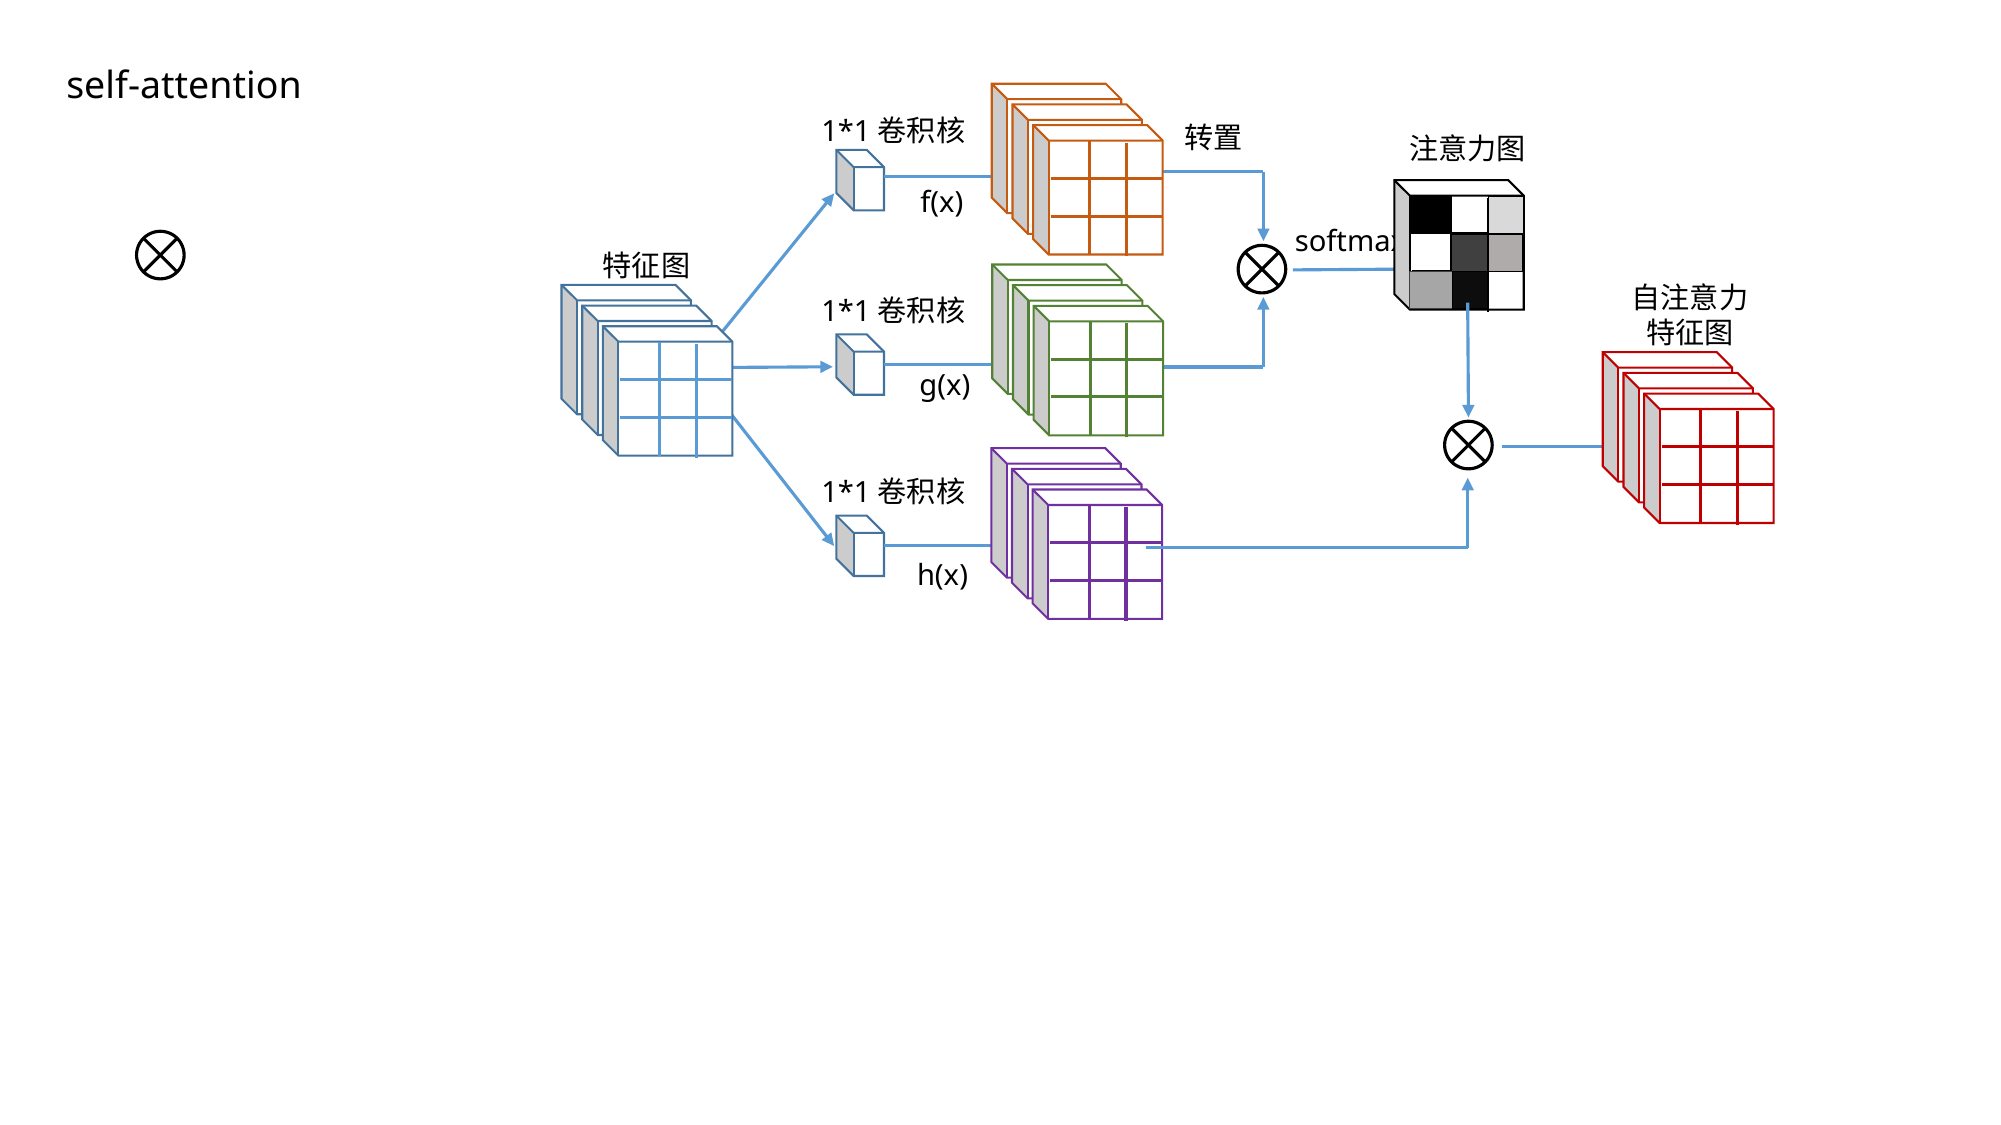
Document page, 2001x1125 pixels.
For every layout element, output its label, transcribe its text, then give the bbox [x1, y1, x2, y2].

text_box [1164, 297, 1264, 368]
text_box g(x) [904, 365, 986, 409]
text_box 特征图 [587, 239, 706, 284]
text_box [1146, 477, 1468, 548]
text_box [718, 193, 835, 337]
text_box g(x) [904, 359, 986, 364]
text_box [1163, 171, 1264, 242]
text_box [136, 231, 185, 279]
text_box 1*1卷积核 [806, 104, 981, 155]
text_box h(x) [902, 549, 983, 599]
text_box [561, 284, 733, 458]
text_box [1444, 421, 1493, 469]
text_box [835, 155, 886, 212]
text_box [718, 397, 835, 546]
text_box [991, 83, 1163, 257]
text_box self-attention [51, 53, 317, 114]
text_box 转置 [1169, 111, 1258, 162]
text_box 1*1卷积核 [835, 466, 981, 516]
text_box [1602, 352, 1774, 525]
text_box [835, 335, 886, 396]
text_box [1394, 180, 1524, 312]
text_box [1238, 245, 1286, 293]
text_box [835, 516, 886, 578]
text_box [991, 448, 1163, 621]
text_box 自注意力 特征图 [1616, 272, 1764, 352]
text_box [992, 264, 1164, 438]
text_box 注意力图 [1394, 123, 1542, 173]
text_box f(x) [905, 177, 979, 226]
text_box 1*1卷积核 [835, 284, 981, 335]
text_box softmax [1280, 214, 1393, 265]
